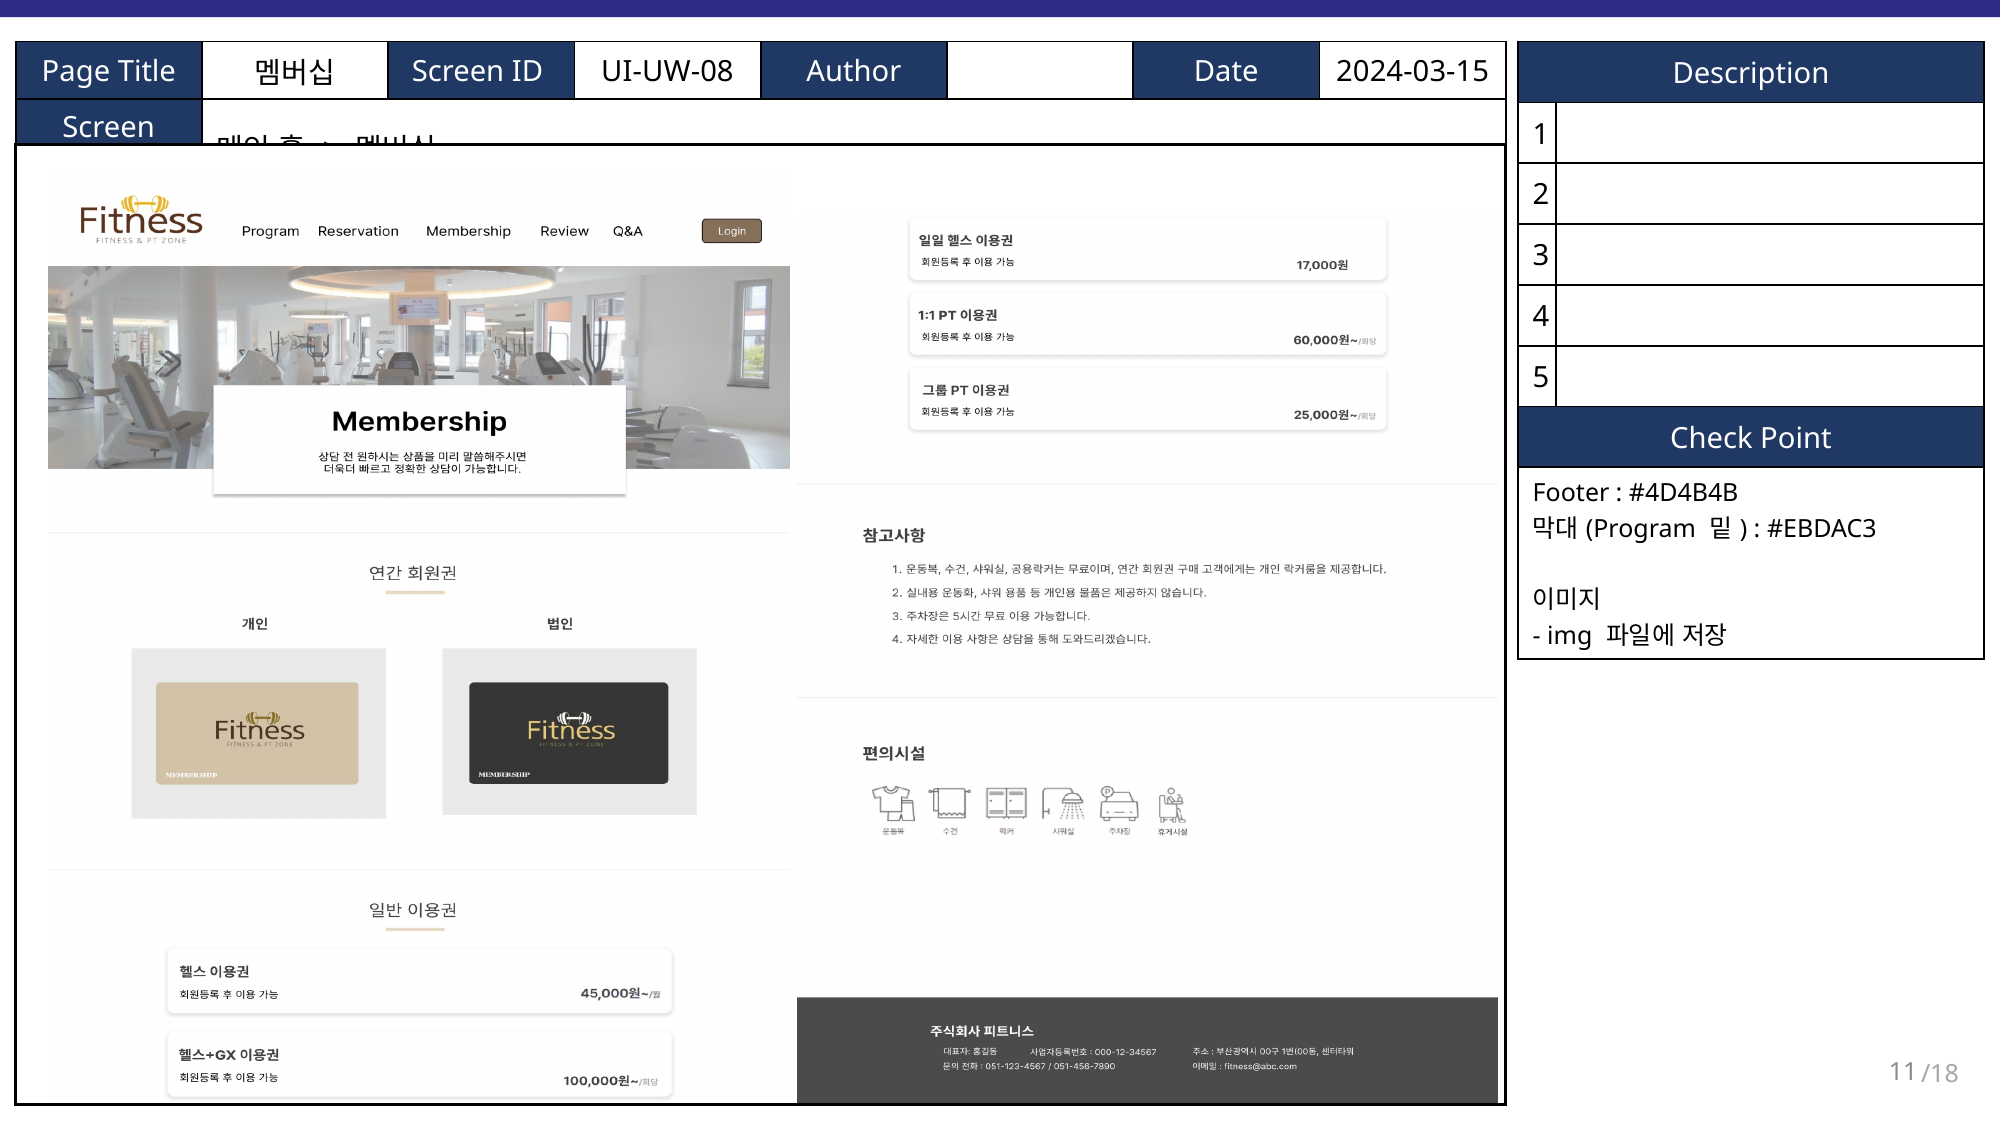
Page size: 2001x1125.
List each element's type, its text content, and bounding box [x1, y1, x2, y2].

table_header UI-UW-08 [575, 42, 760, 98]
table_cell [1557, 164, 1983, 223]
table_header [948, 42, 1132, 98]
table_cell 1 [1519, 103, 1555, 162]
table_cell Check Point [1519, 407, 1983, 466]
table_cell 2 [1519, 164, 1555, 223]
table_header Screen ID [389, 42, 574, 98]
table_header 멤버십 [203, 42, 387, 98]
table_header Page Title [17, 42, 201, 98]
table_header Description [1519, 42, 1983, 102]
table_cell 4 [1519, 286, 1555, 345]
picture [797, 212, 1498, 1103]
text_box [0, 0, 2000, 18]
table_header Author [762, 42, 946, 98]
table_header Date [1134, 42, 1319, 98]
table_cell [1557, 103, 1983, 162]
table_cell Footer : #4D4B4B 막대(Program 밑) : #EBDAC3 이미지 - img 파일에 저장 [1519, 468, 1983, 658]
slide_number 11 [1498, 1042, 1933, 1103]
table_cell Screen Path [17, 100, 201, 143]
table_cell [1557, 225, 1983, 284]
table_cell 3 [1519, 225, 1555, 284]
table_cell [1557, 286, 1983, 345]
table_cell [1557, 347, 1983, 406]
picture [48, 168, 790, 1103]
table_header 2024-03-15 [1320, 42, 1505, 98]
table_cell 5 [1519, 347, 1555, 406]
text_box [15, 143, 1507, 1105]
table_cell 메인 홈 > 멤버십 [203, 100, 1505, 143]
